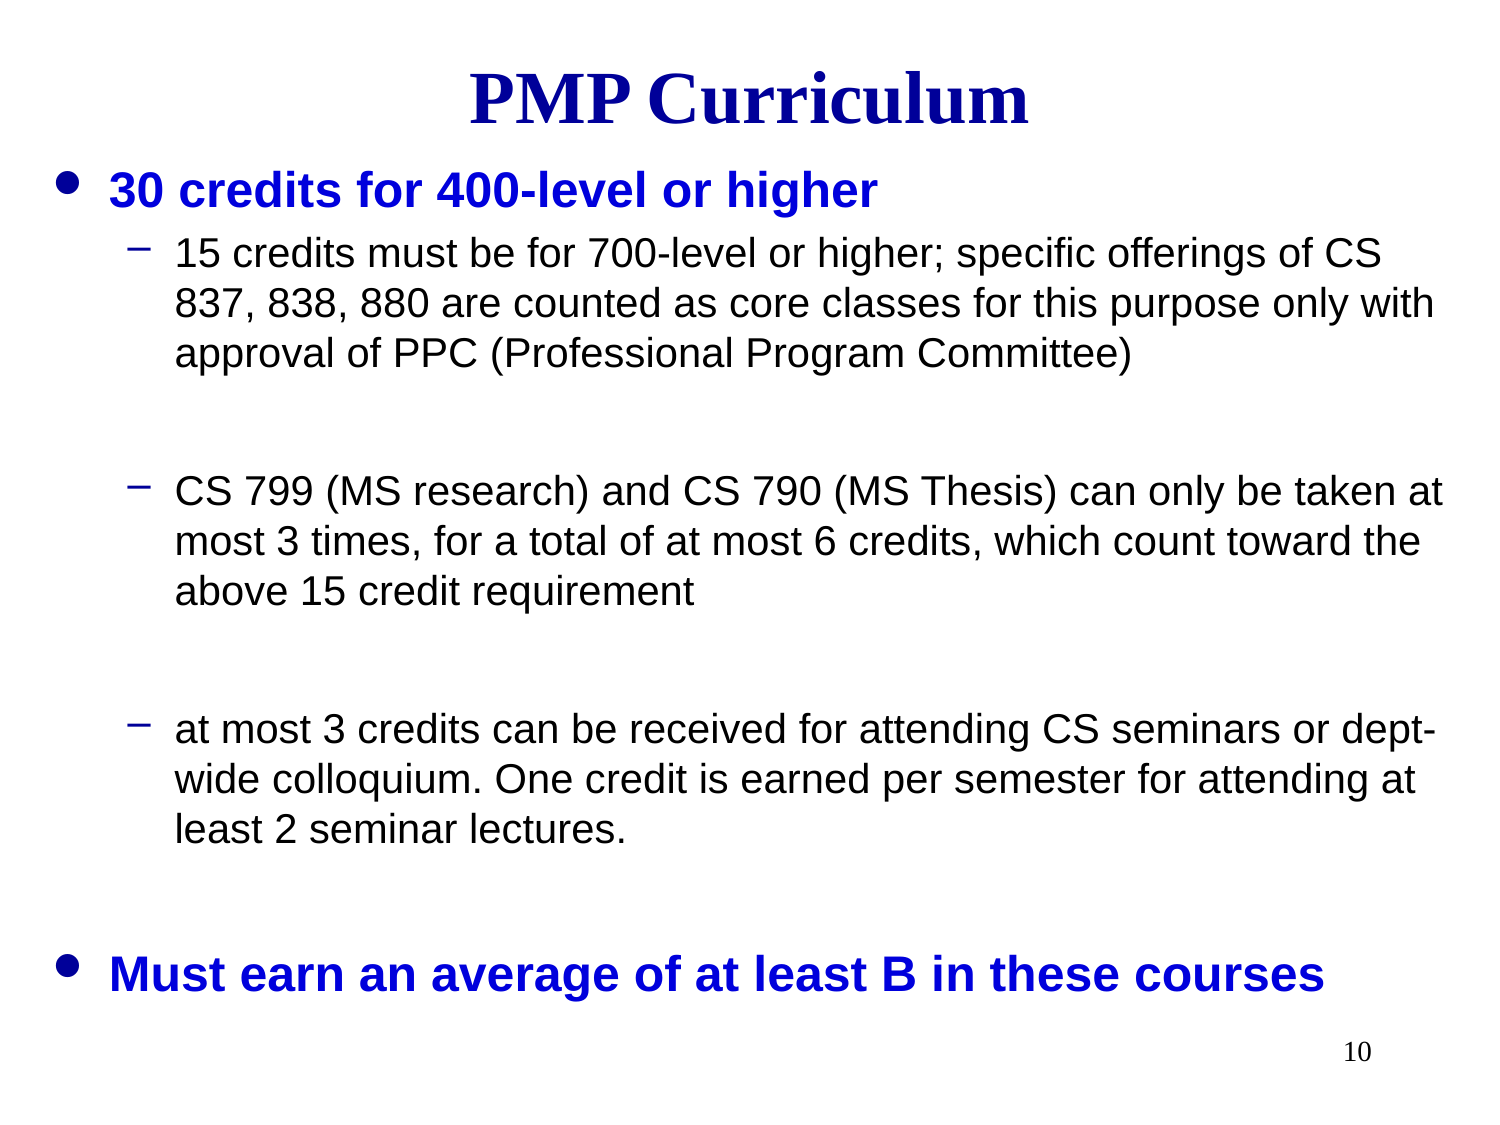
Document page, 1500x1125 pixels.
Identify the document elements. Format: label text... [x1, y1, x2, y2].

title PMP Curriculum [112, 37, 1388, 149]
list 30 credits for 400-level or higher 15 credits must be for 700-level or higher; specific offerings of CS 837, 838, 880 are counted as core classes for this purpose only with approval of PPC (Professional Program Committee) CS 799 (MS research) and CS 790 (MS Thesis) can only be taken at most 3 times, for a total of at most 6 credits, which count toward the above 15 credit requirement at most 3 credits can be received for attending CS seminars or dept-wide colloquium. One credit is earned per semester for attending at least 2 seminar lectures. Must earn an average of at least B in these courses [37, 149, 1463, 1001]
slide_number 10 [1074, 1024, 1388, 1101]
